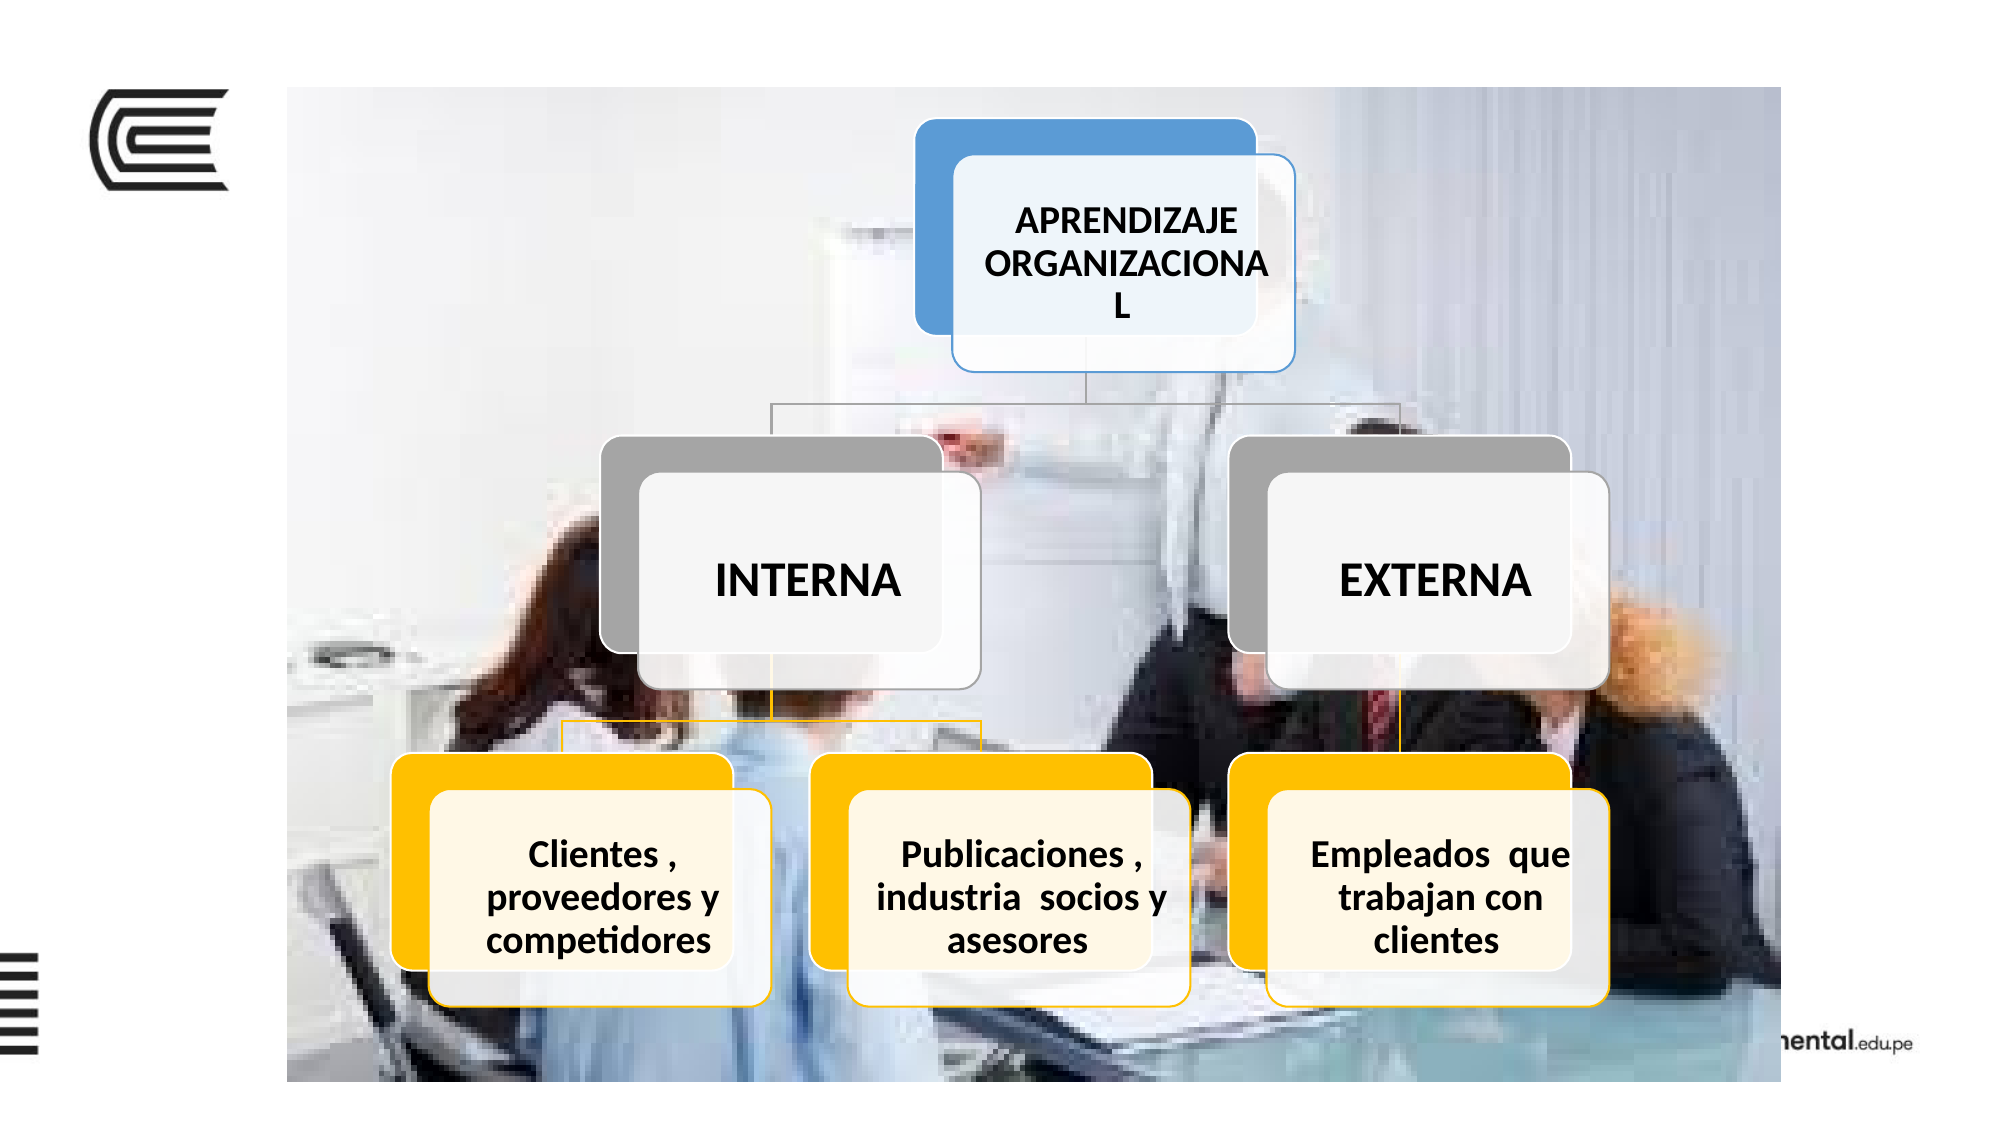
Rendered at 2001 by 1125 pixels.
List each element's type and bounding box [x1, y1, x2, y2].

text_box [333, 117, 1667, 1007]
picture [0, 0, 2001, 1125]
